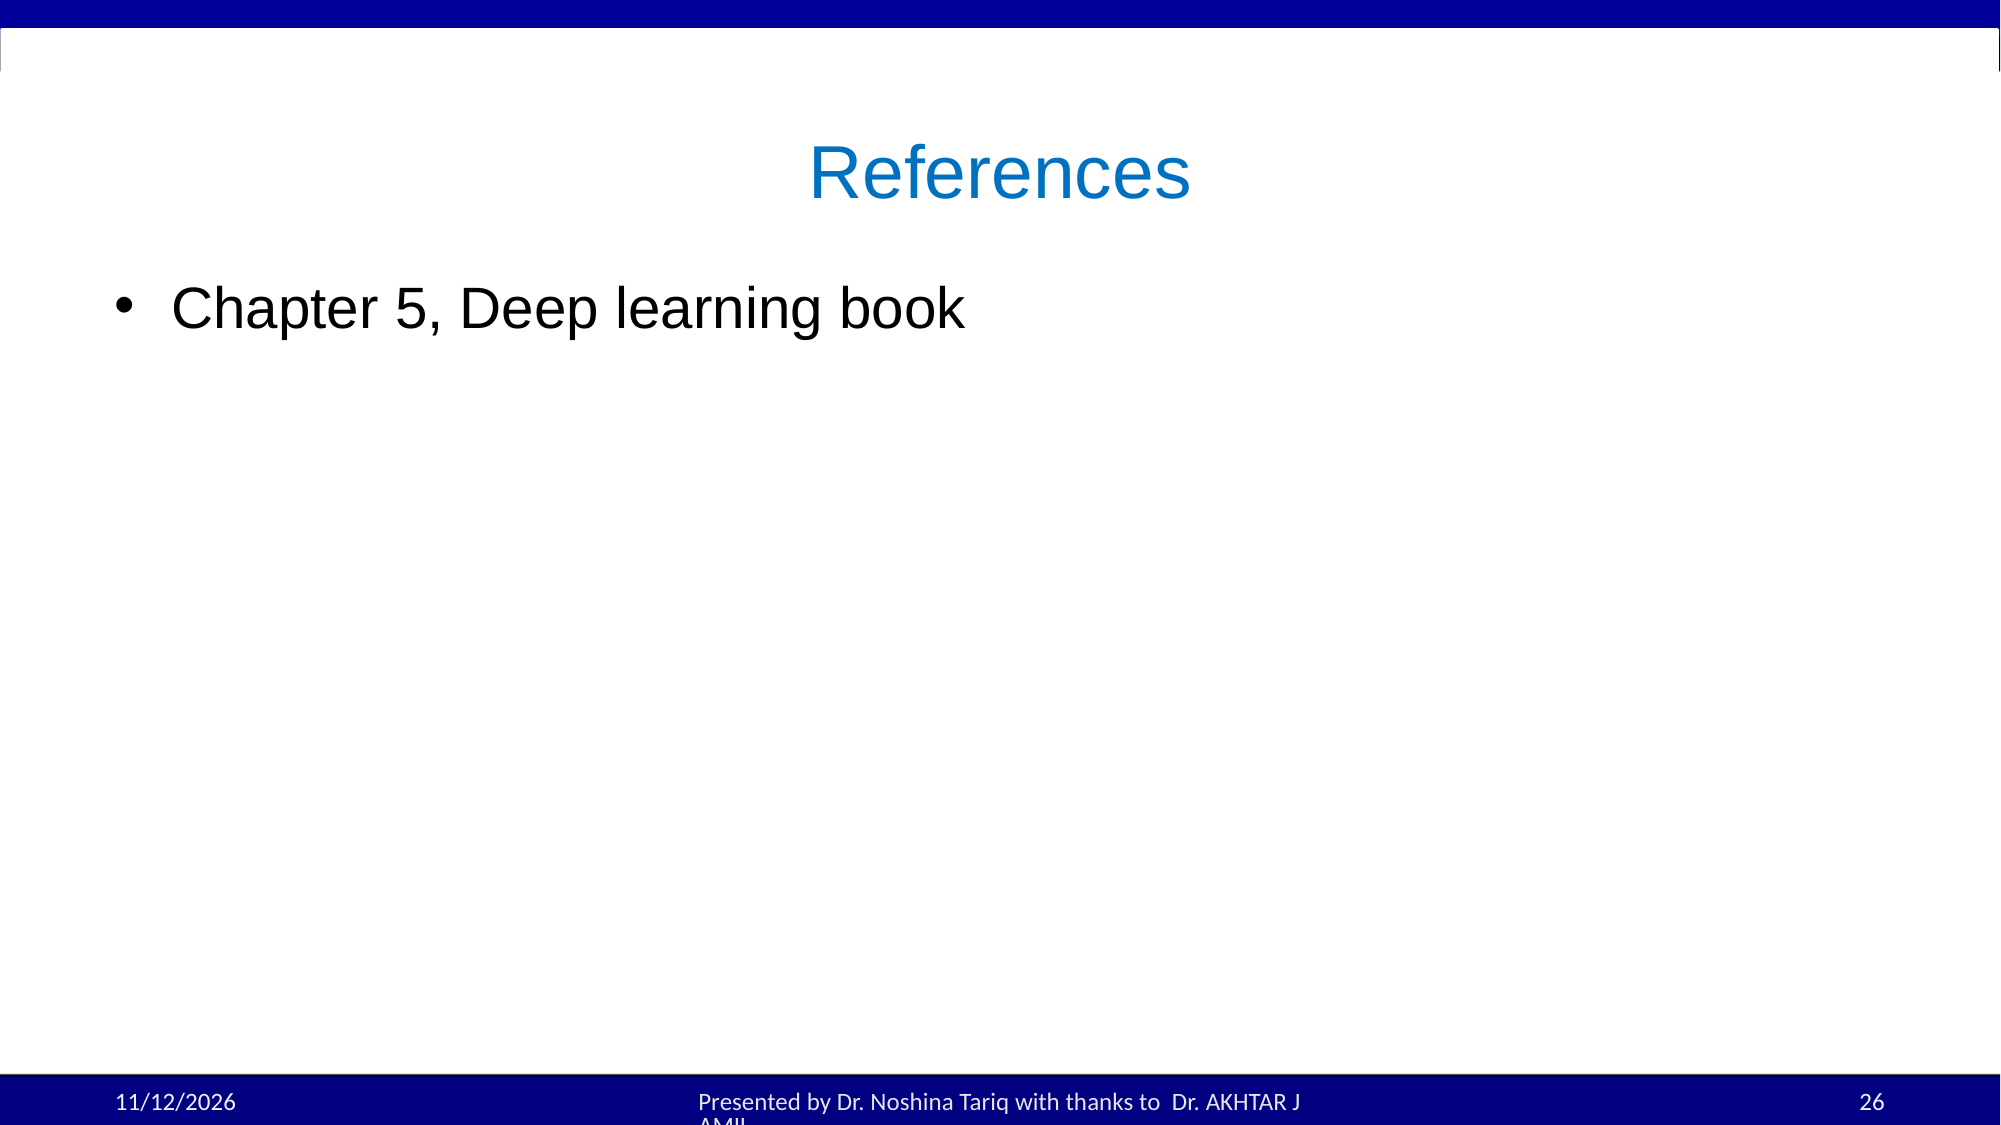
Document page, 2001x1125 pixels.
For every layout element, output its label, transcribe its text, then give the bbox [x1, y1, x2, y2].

picture [0, 0, 2001, 1125]
footer Presented by Dr. Noshina Tariq with thanks to Dr. AKHTAR JAMIL [683, 1062, 1317, 1125]
slide_number 26 [1433, 1062, 1900, 1125]
title References [99, 99, 1900, 238]
list Chapter 5, Deep learning book [99, 262, 1900, 1005]
slide_number 01-Sep-25 [99, 1062, 567, 1125]
